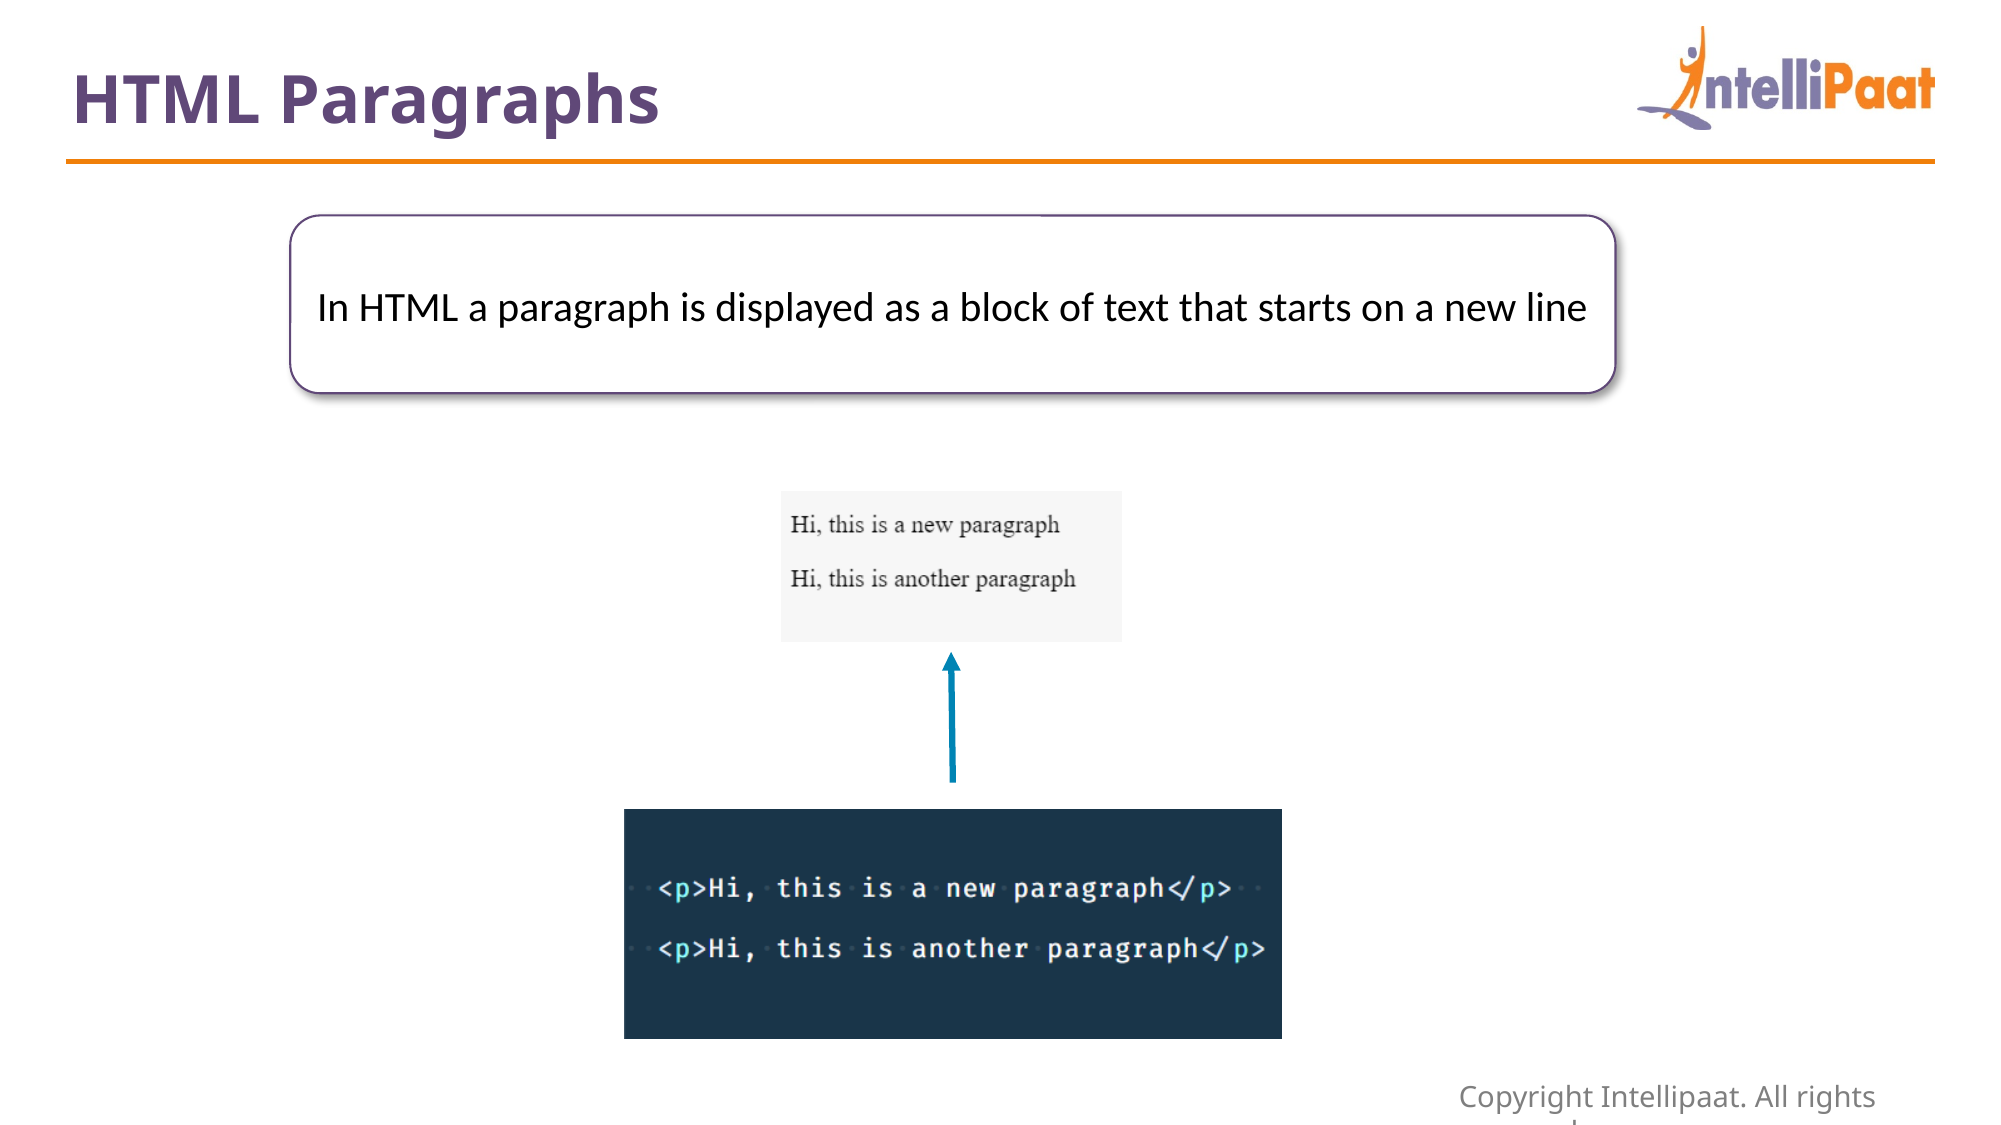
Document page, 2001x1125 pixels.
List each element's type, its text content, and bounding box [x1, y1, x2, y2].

picture [623, 809, 1282, 1039]
picture [1637, 26, 1935, 130]
text_box HTML Paragraphs [71, 33, 1492, 160]
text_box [950, 651, 954, 783]
picture [780, 491, 1122, 642]
text_box In HTML a paragraph is displayed as a block of text that starts on a new line [290, 215, 1616, 394]
